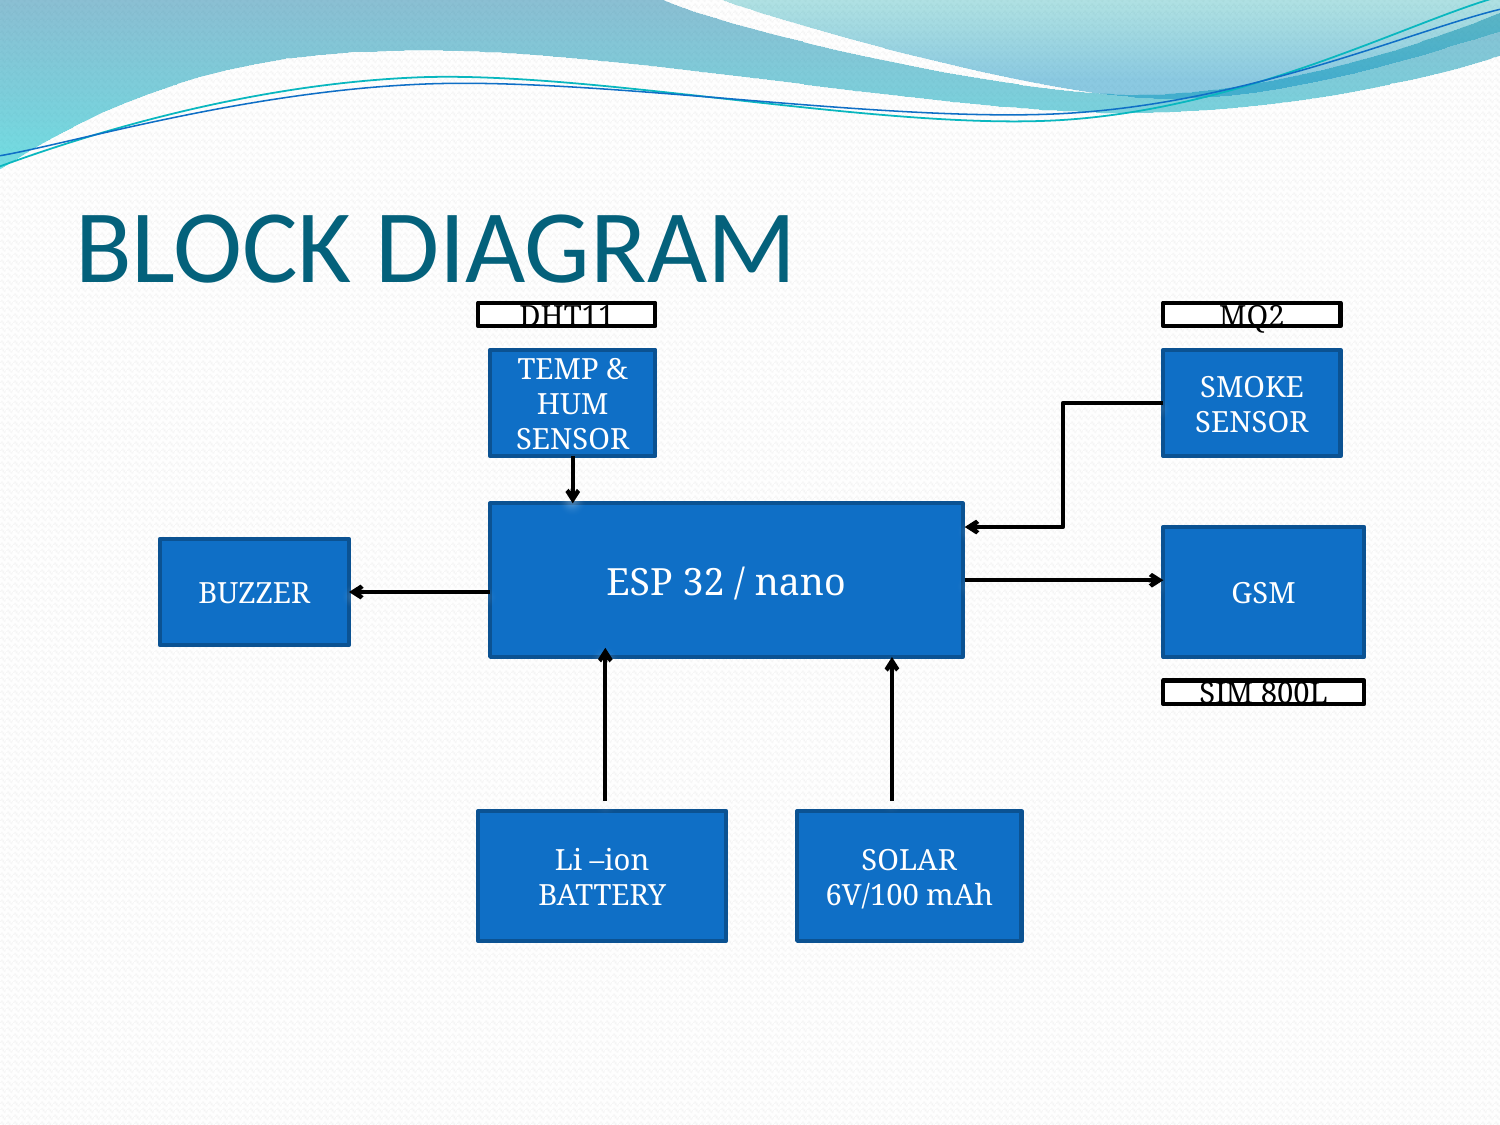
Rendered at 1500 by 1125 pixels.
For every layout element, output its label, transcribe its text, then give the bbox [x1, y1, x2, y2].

text_box Li –ion BATTERY [476, 809, 728, 943]
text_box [964, 402, 1164, 528]
title BLOCK DIAGRAM [75, 115, 1425, 302]
text_box DHT11 [476, 301, 657, 328]
text_box SOLAR 6V/100 mAh [795, 809, 1024, 943]
text_box BUZZER [158, 537, 351, 647]
text_box SIM 800L [1161, 678, 1366, 706]
text_box SMOKE SENSOR [1161, 348, 1343, 458]
text_box ESP 32 / nano [488, 501, 965, 659]
list [75, 302, 1425, 1023]
text_box MQ2 [1161, 301, 1343, 328]
text_box TEMP & HUM SENSOR [488, 348, 657, 458]
text_box GSM [1161, 525, 1366, 659]
